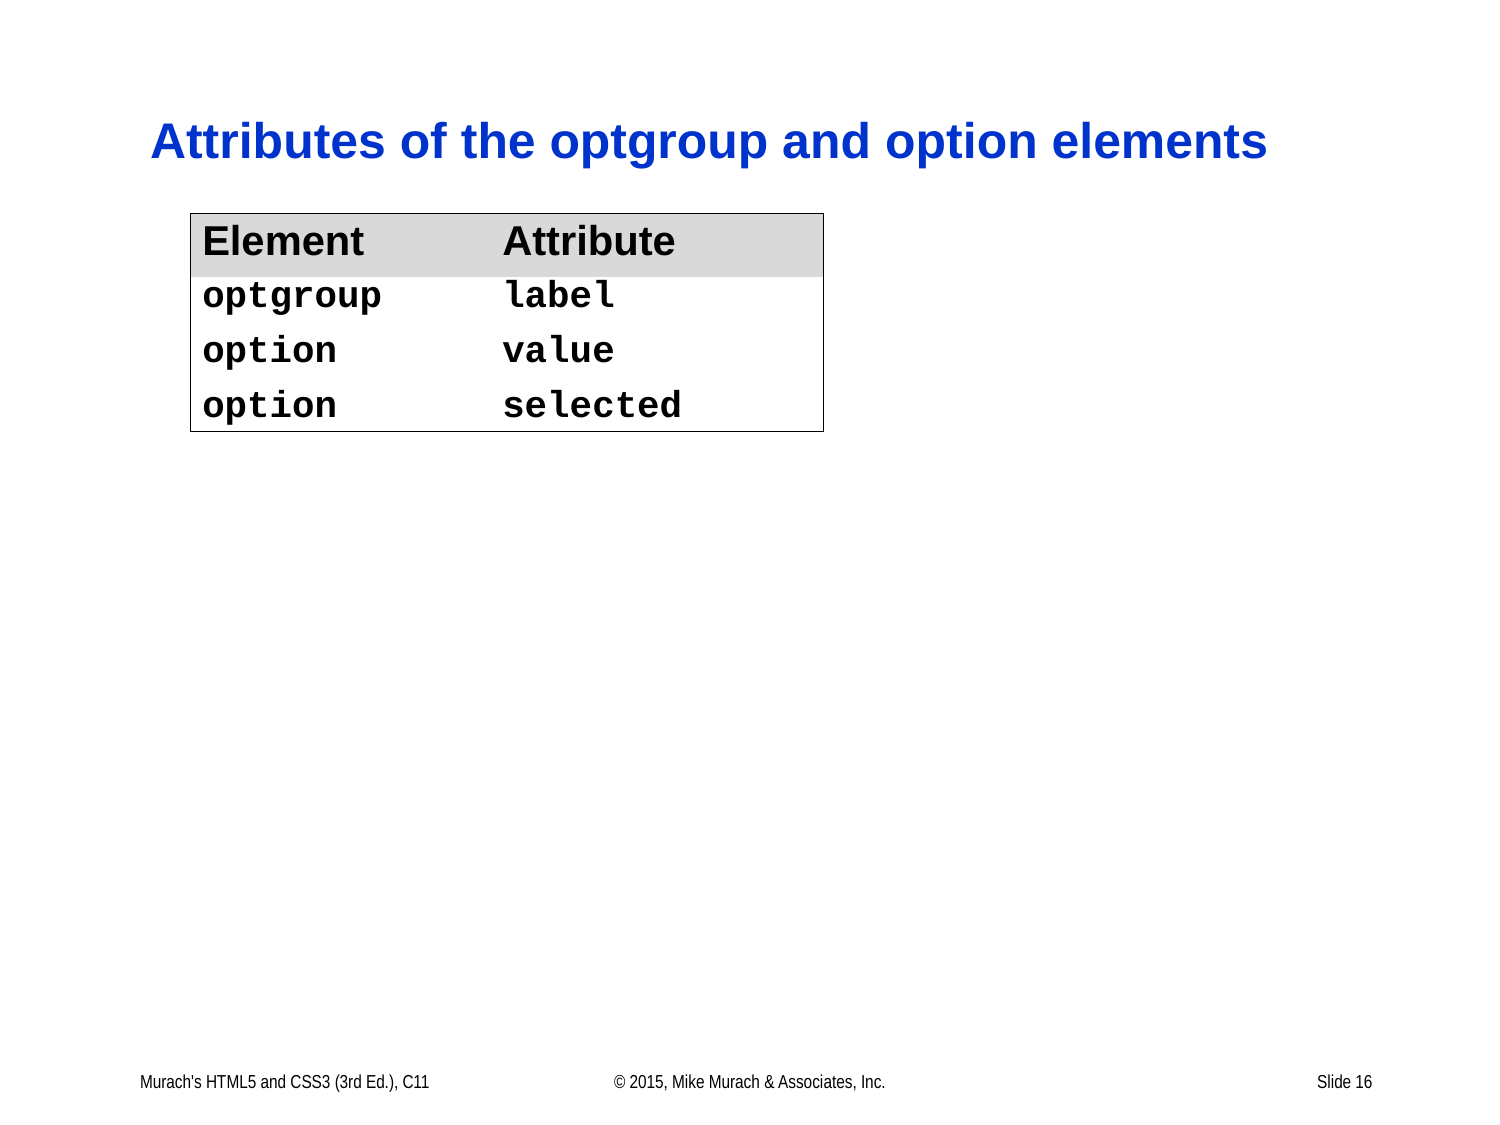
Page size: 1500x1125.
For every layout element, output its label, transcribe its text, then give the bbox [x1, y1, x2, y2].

footer © 2015, Mike Murach & Associates, Inc. [474, 1025, 1025, 1100]
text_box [149, 112, 1348, 183]
slide_number Slide 16 [1074, 1025, 1388, 1100]
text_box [189, 200, 1401, 446]
slide_number Murach's HTML5 and CSS3 (3rd Ed.), C11 [125, 1025, 450, 1100]
